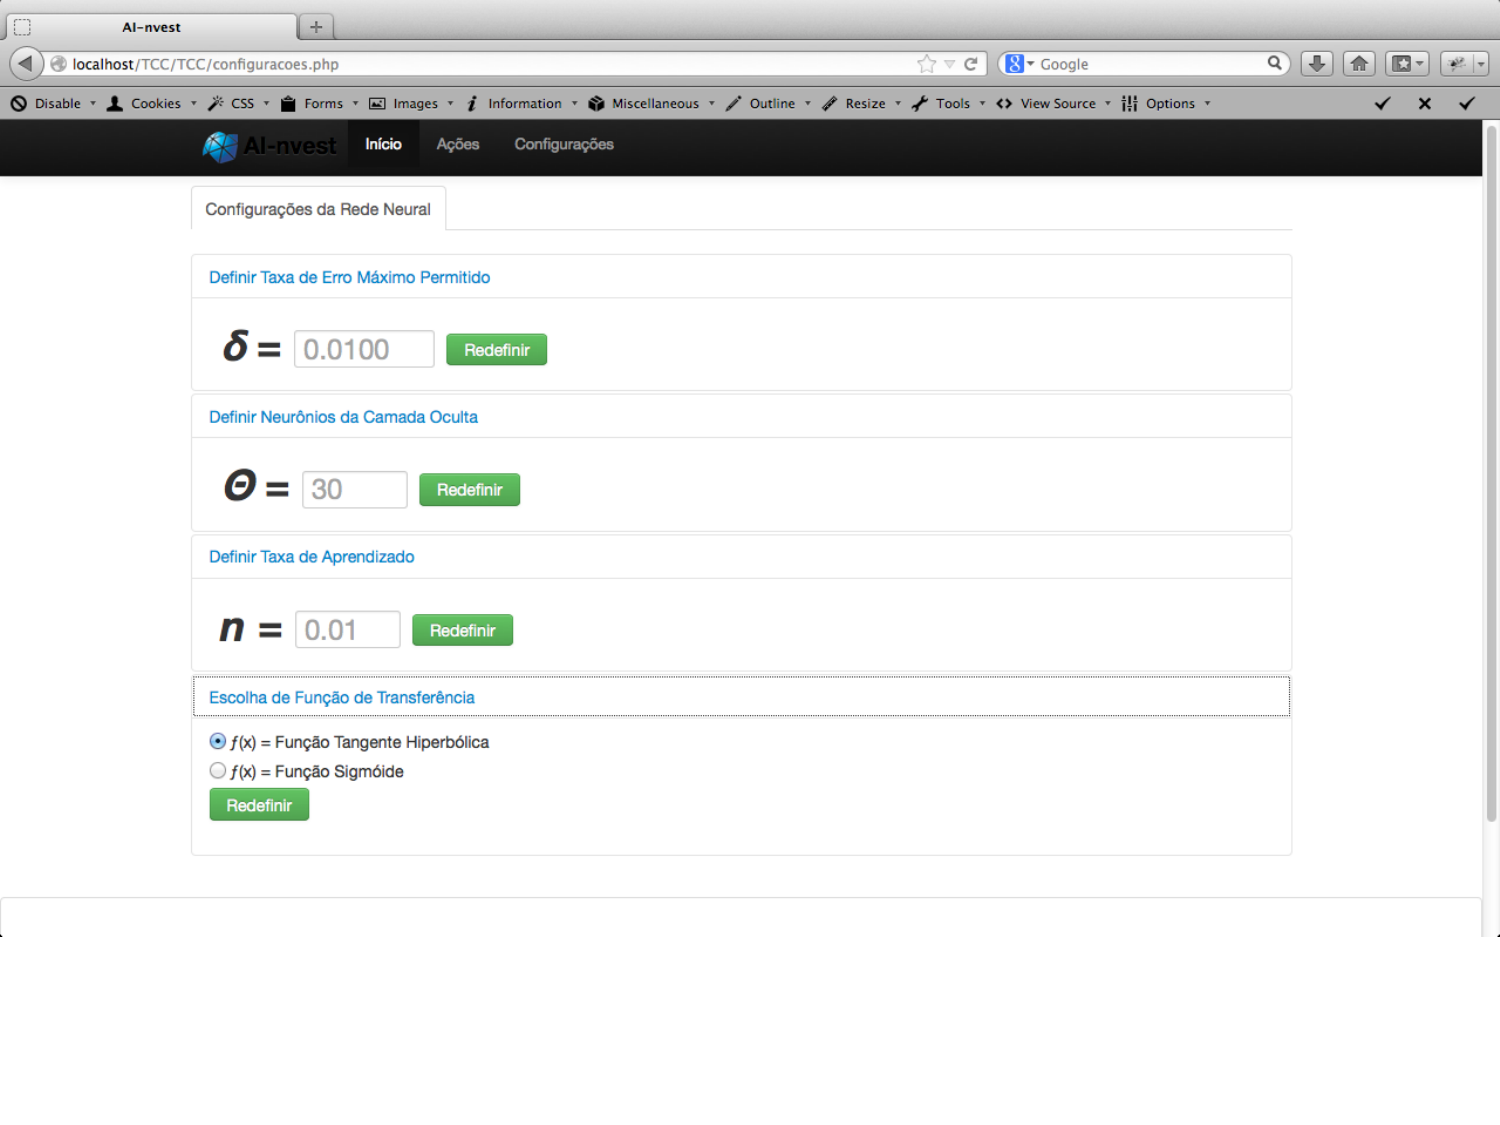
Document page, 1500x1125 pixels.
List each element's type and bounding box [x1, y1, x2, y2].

list [0, 0, 1500, 1091]
